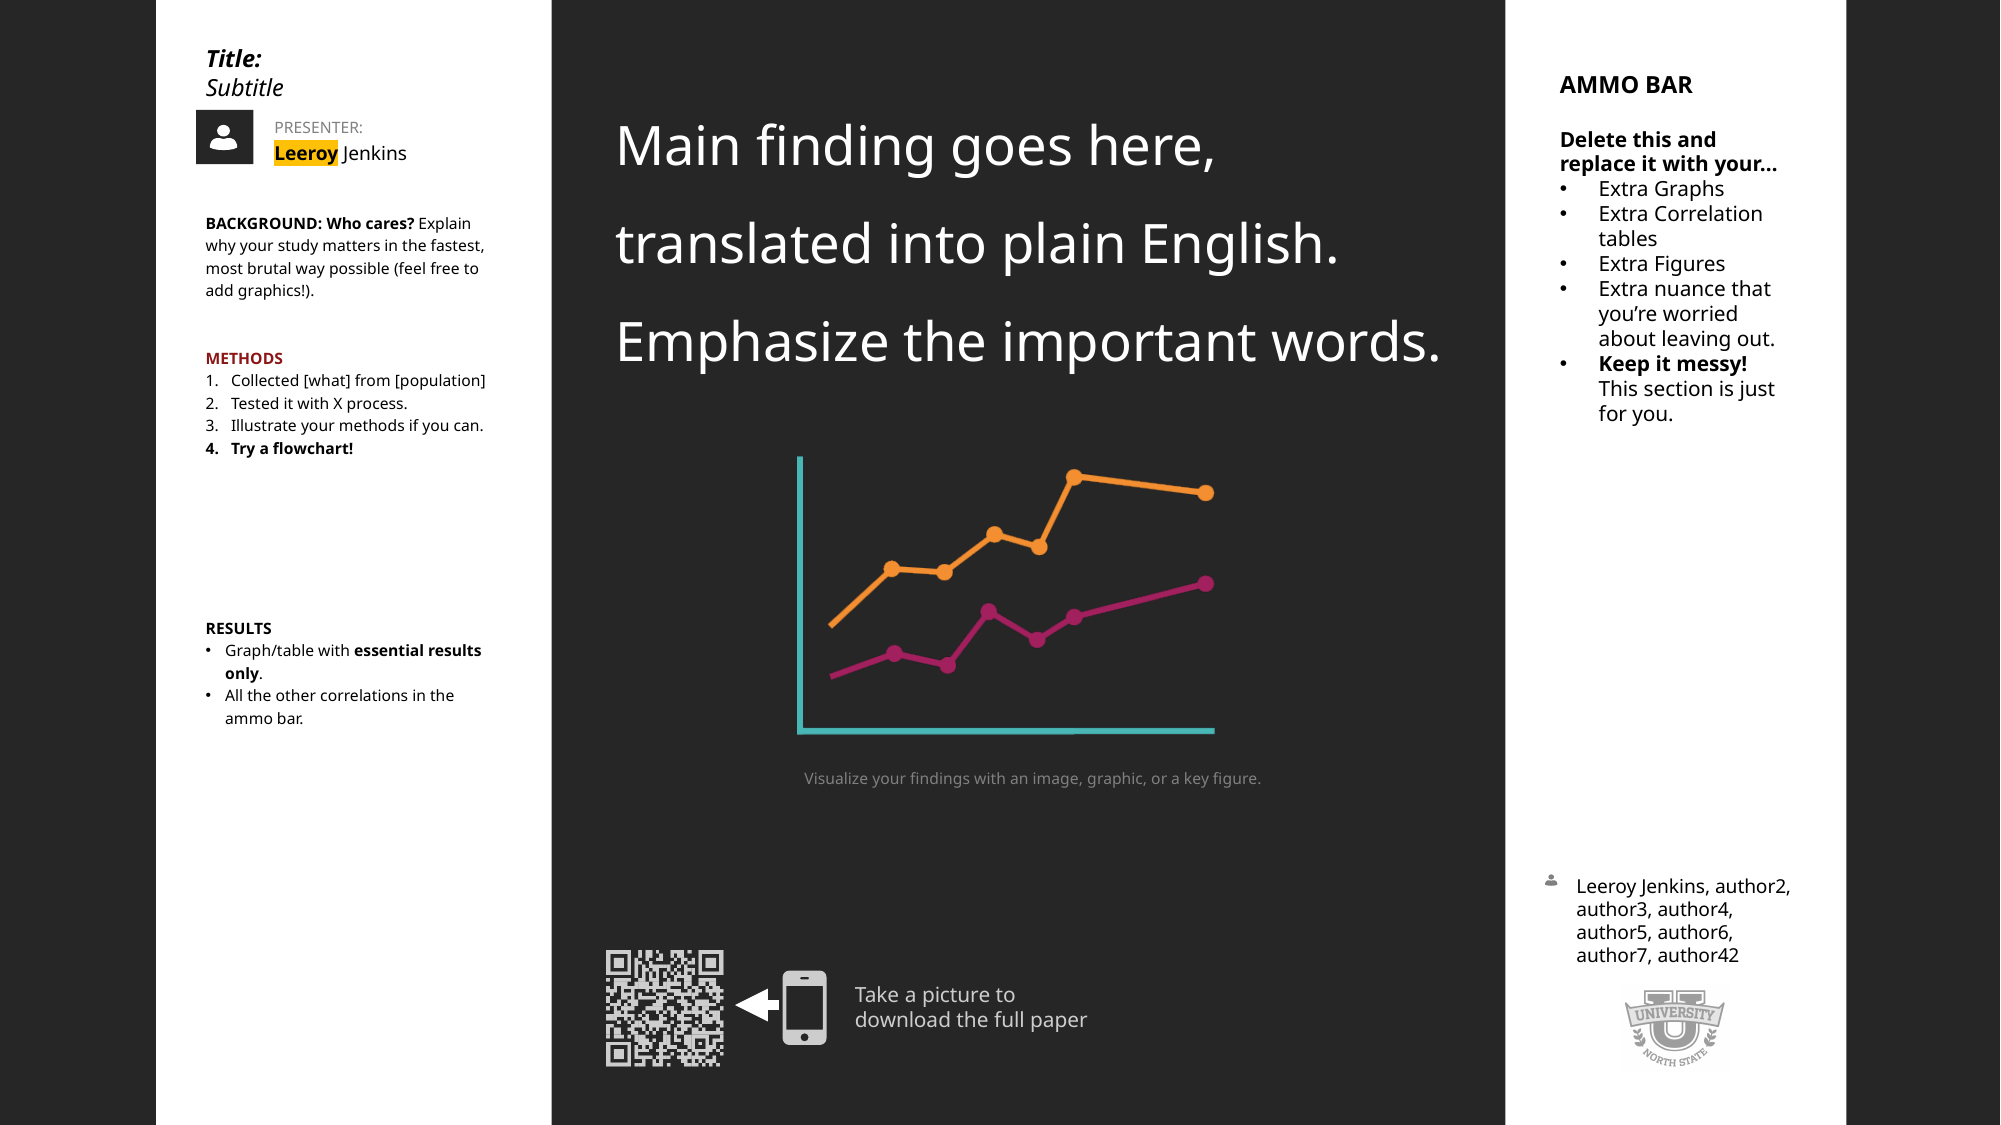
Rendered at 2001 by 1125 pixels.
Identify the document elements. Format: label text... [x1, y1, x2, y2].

picture [797, 456, 1215, 735]
text_box BACKGROUND: Who cares? Explain why your study matters in the fastest, most brutal way possible (feel free to add graphics!). METHODS Collected [what] from [population] Tested it with X process. Illustrate your methods if you can. Try a flowchart! RESULTS Graph/table with essential results only. All the other correlations in the ammo bar. [190, 202, 518, 960]
text_box Non-Cognitive Predictors of Student Success: A Predictive Validity Comparison Between Domestic and International Students [1504, 0, 1847, 1125]
text_box [155, 0, 553, 1125]
text_box Title: Subtitle [191, 37, 453, 108]
title Main finding goes here, translated into plain English. Emphasize the important words. [600, 71, 1488, 440]
text_box Visualize your findings with an image, graphic, or a key figure. [789, 761, 1634, 815]
text_box [782, 970, 827, 1045]
text_box [1545, 874, 1558, 886]
text_box Leeroy Jenkins, author2, author3, author4, author5, author6, author7, author42 [1561, 867, 1819, 974]
text_box AMMO BAR Delete this and replace it with your… Extra Graphs Extra Correlation tables Extra Figures Extra nuance that you’re worried about leaving out. Keep it messy! This section is just for you. [1544, 62, 1807, 434]
text_box [195, 109, 254, 165]
picture [599, 943, 730, 1073]
text_box [209, 138, 238, 151]
picture [1621, 984, 1730, 1073]
text_box Take a picture to download the full paper [840, 973, 1117, 1039]
text_box [217, 124, 230, 137]
text_box PRESENTER: Leeroy Jenkins [259, 108, 422, 172]
